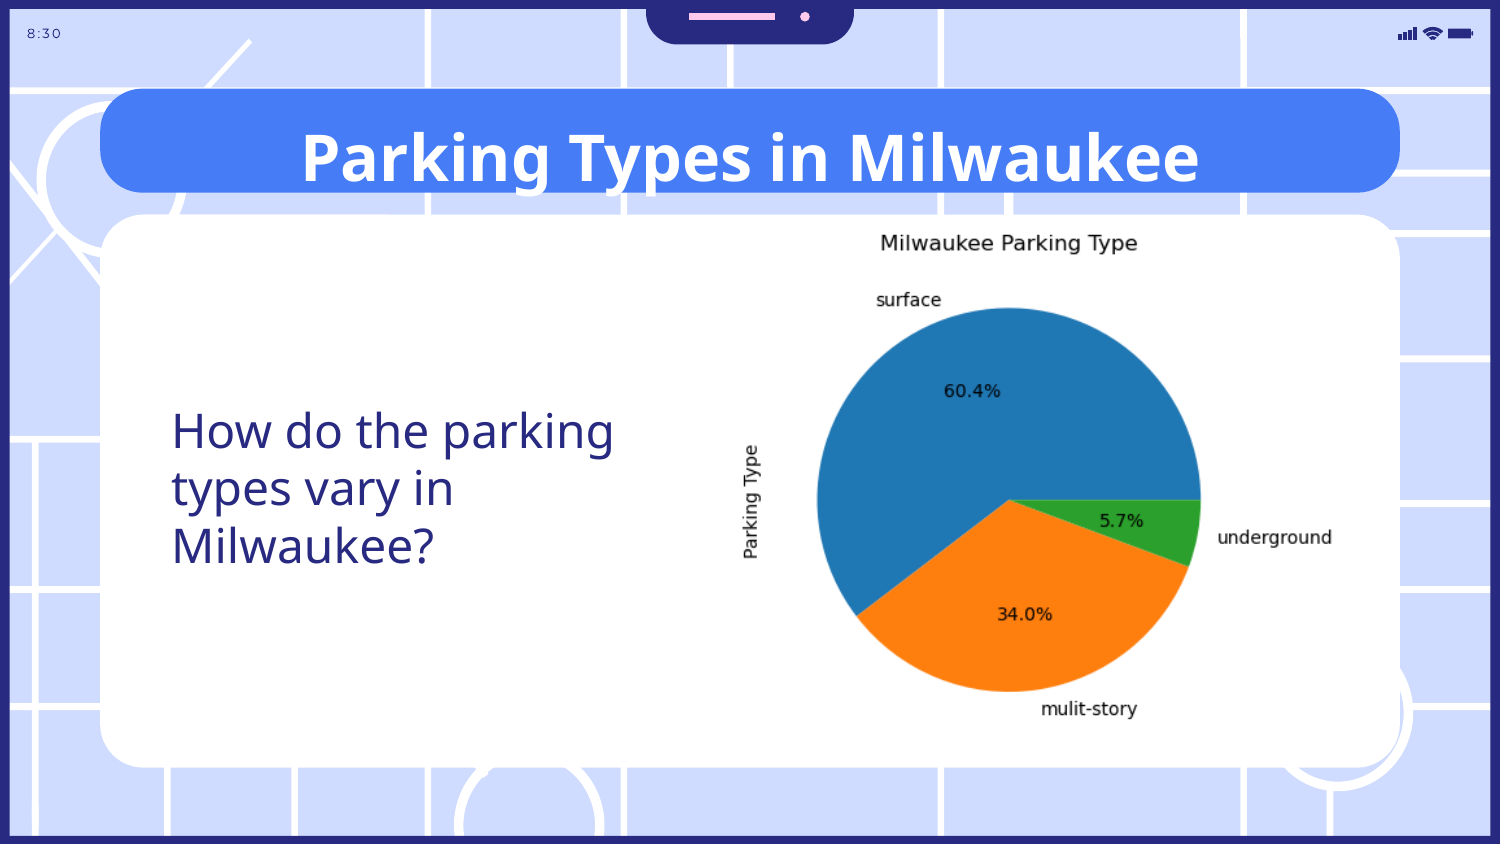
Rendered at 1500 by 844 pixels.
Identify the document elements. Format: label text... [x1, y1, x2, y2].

text_box How do the parking types vary in Milwaukee? [156, 385, 649, 588]
picture [731, 222, 1346, 753]
title Parking Types in Milwaukee [156, 101, 1346, 189]
